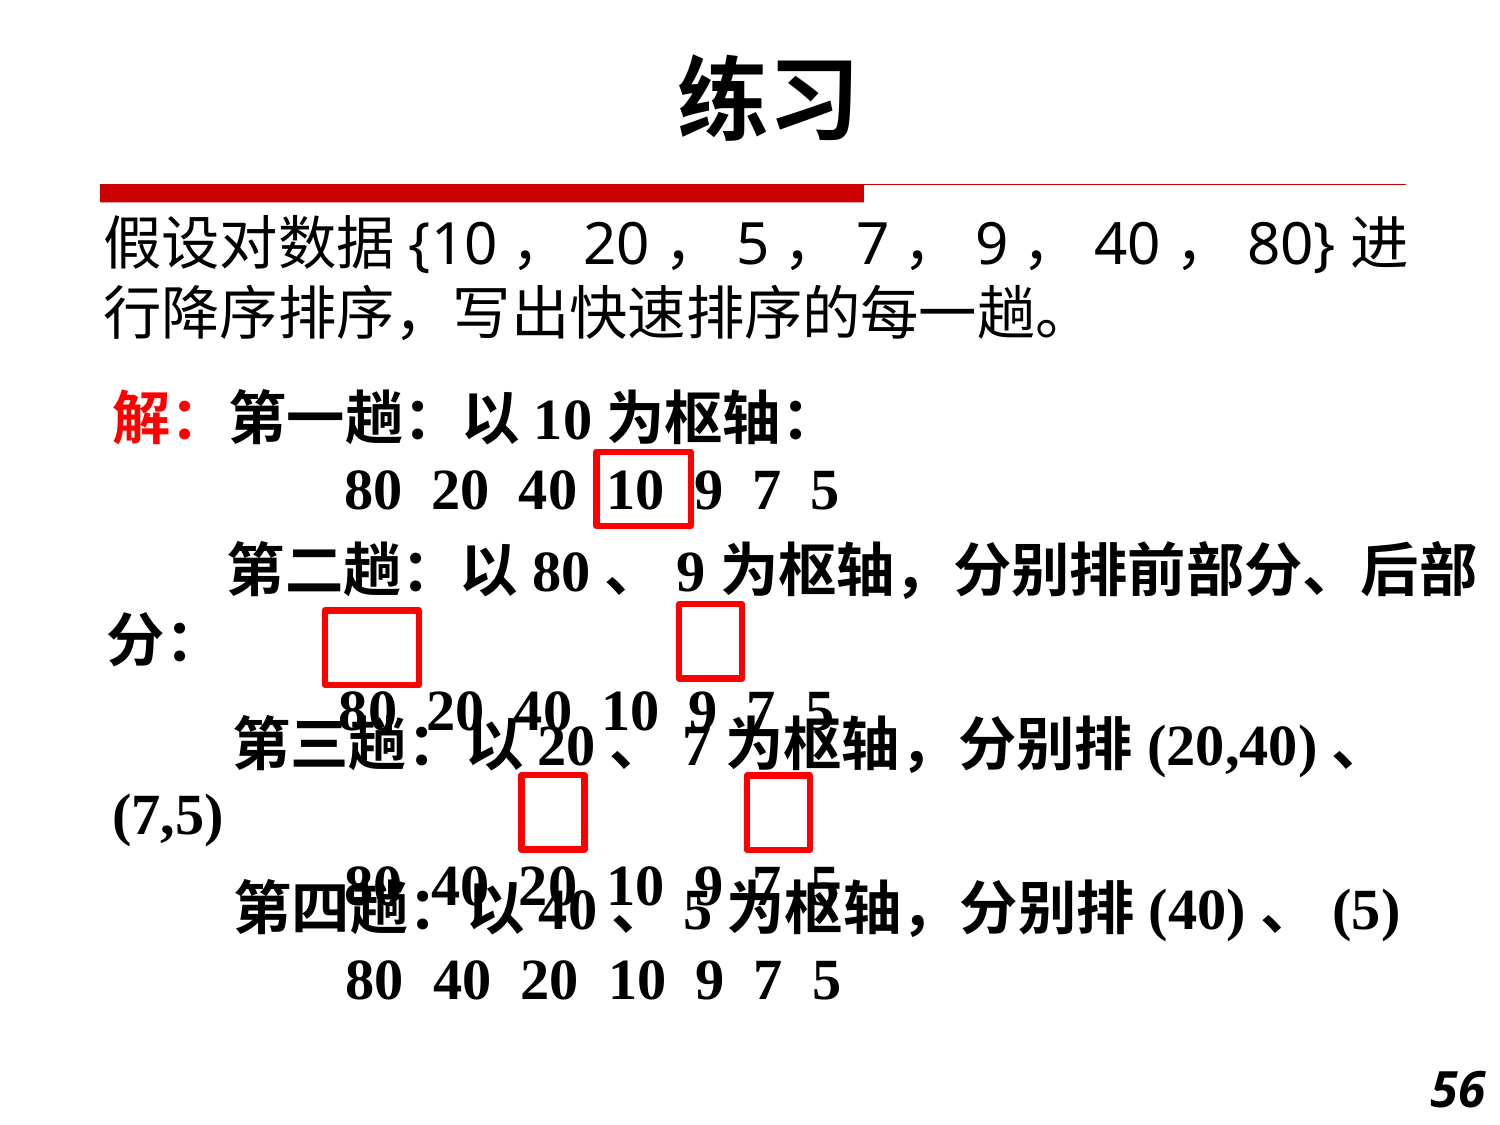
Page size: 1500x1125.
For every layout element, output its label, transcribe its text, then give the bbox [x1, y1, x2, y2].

text_box 练习 [75, 34, 1463, 160]
text_box [521, 775, 585, 850]
text_box 第三趟：以20、7为枢轴，分别排(20,40)、(7,5) 80 40 20 10 9 7 5 [97, 699, 1460, 924]
title 假设对数据{10，20，5，7，9，40，80}进行降序排序，写出快速排序的每一趟。 [88, 184, 1476, 354]
text_box 解：第一趟：以10为枢轴： 80 20 40 10 9 7 5 [97, 373, 1460, 525]
text_box 第四趟：以40、5为枢轴，分别排(40)、(5) 80 40 20 10 9 7 5 [98, 864, 1462, 1019]
text_box [324, 610, 420, 685]
text_box 第二趟：以80、9为枢轴，分别排前部分、后部分： 80 20 40 10 9 7 5 [92, 525, 1500, 750]
text_box [679, 604, 743, 679]
text_box 56 [1400, 1049, 1500, 1125]
text_box [746, 775, 811, 850]
text_box [596, 451, 691, 527]
